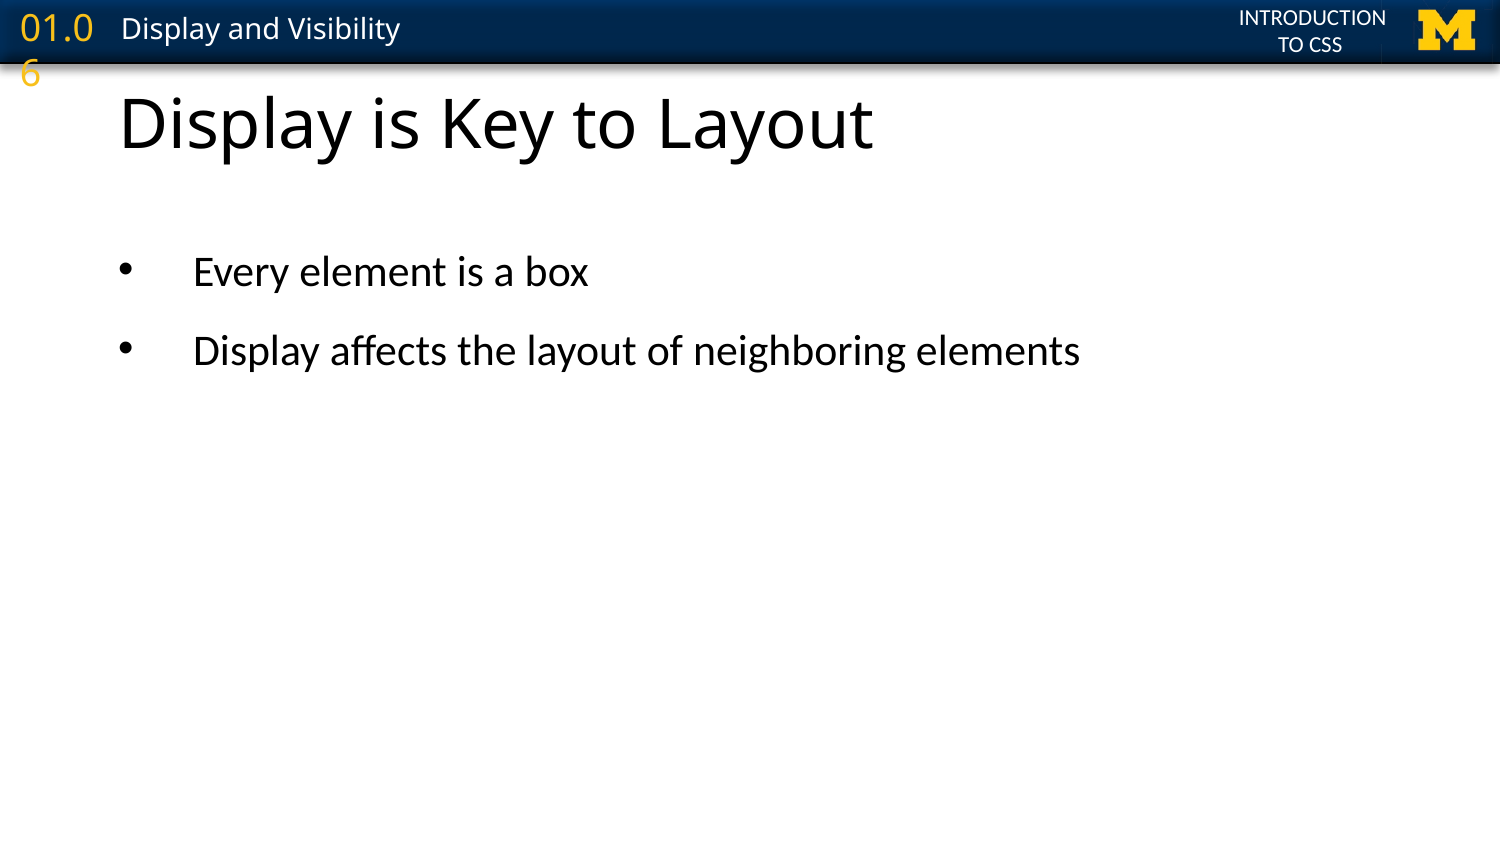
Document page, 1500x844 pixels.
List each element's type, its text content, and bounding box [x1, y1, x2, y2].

picture [0, 0, 1500, 64]
picture [168, 25, 177, 37]
picture [1291, 39, 1300, 44]
list Every element is a box Display affects the layout of neighboring elements [103, 224, 1397, 760]
title Display is Key to Layout [103, 44, 1397, 208]
